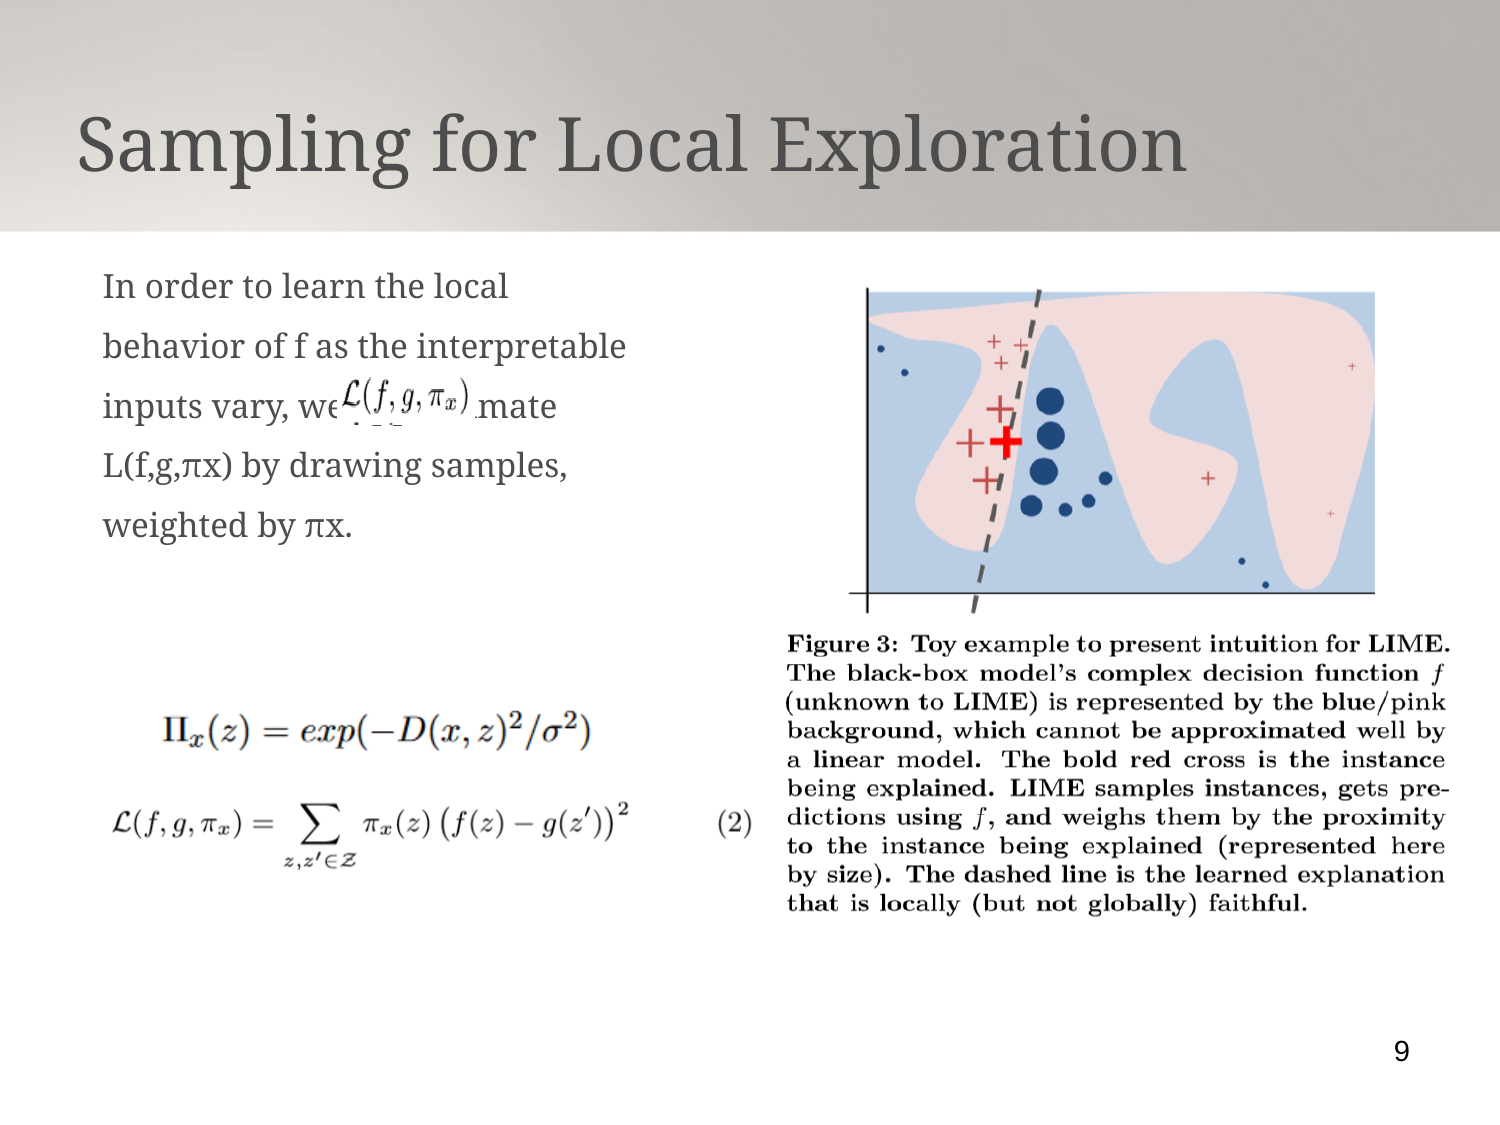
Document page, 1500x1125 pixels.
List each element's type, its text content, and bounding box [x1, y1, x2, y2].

slide_number 9 [1074, 1024, 1425, 1103]
list In order to learn the local behavior of f as the interpretable inputs vary, we approximate L(f,g,πx) by drawing samples, weighted by πx. [87, 237, 663, 500]
picture [0, 0, 1500, 1125]
text_box Sampling for Local Exploration [61, 24, 1375, 213]
